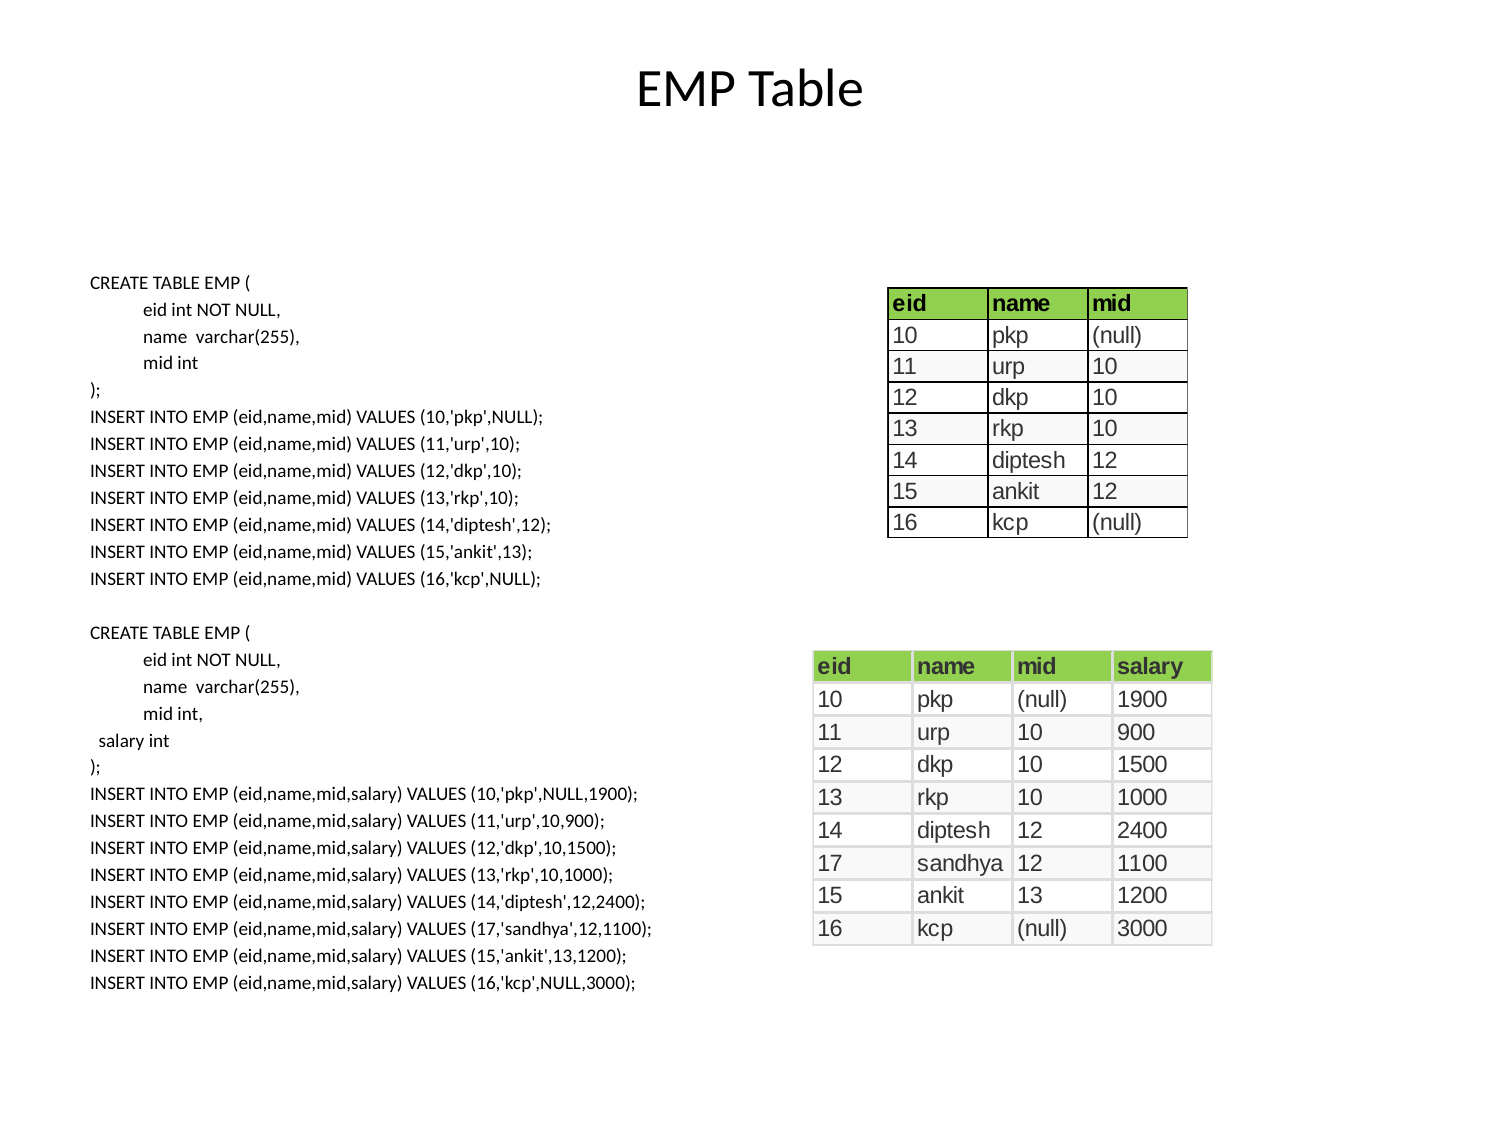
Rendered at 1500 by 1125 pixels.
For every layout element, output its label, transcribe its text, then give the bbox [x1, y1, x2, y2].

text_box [887, 287, 1190, 540]
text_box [812, 649, 1215, 948]
title EMP Table [75, 45, 1425, 125]
list CREATE TABLE EMP ( eid int NOT NULL, name varchar(255), mid int ); INSERT INTO EMP (eid,name,mid) VALUES (10,'pkp',NULL); INSERT INTO EMP (eid,name,mid) VALUES (11,'urp',10); INSERT INTO EMP (eid,name,mid) VALUES (12,'dkp',10); INSERT INTO EMP (eid,name,mid) VALUES (13,'rkp',10); INSERT INTO EMP (eid,name,mid) VALUES (14,'diptesh',12); INSERT INTO EMP (eid,name,mid) VALUES (15,'ankit',13); INSERT INTO EMP (eid,name,mid) VALUES (16,'kcp',NULL); CREATE TABLE EMP ( eid int NOT NULL, name varchar(255), mid int, salary int ); INSERT INTO EMP (eid,name,mid,salary) VALUES (10,'pkp',NULL,1900); INSERT INTO EMP (eid,name,mid,salary) VALUES (11,'urp',10,900); INSERT INTO EMP (eid,name,mid,salary) VALUES (12,'dkp',10,1500); INSERT INTO EMP (eid,name,mid,salary) VALUES (13,'rkp',10,1000); INSERT INTO EMP (eid,name,mid,salary) VALUES (14,'diptesh',12,2400); INSERT INTO EMP (eid,name,mid,salary) VALUES (17,'sandhya',12,1100); INSERT INTO EMP (eid,name,mid,salary) VALUES (15,'ankit',13,1200); INSERT INTO EMP (eid,name,mid,salary) VALUES (16,'kcp',NULL,3000); [75, 262, 1425, 1005]
